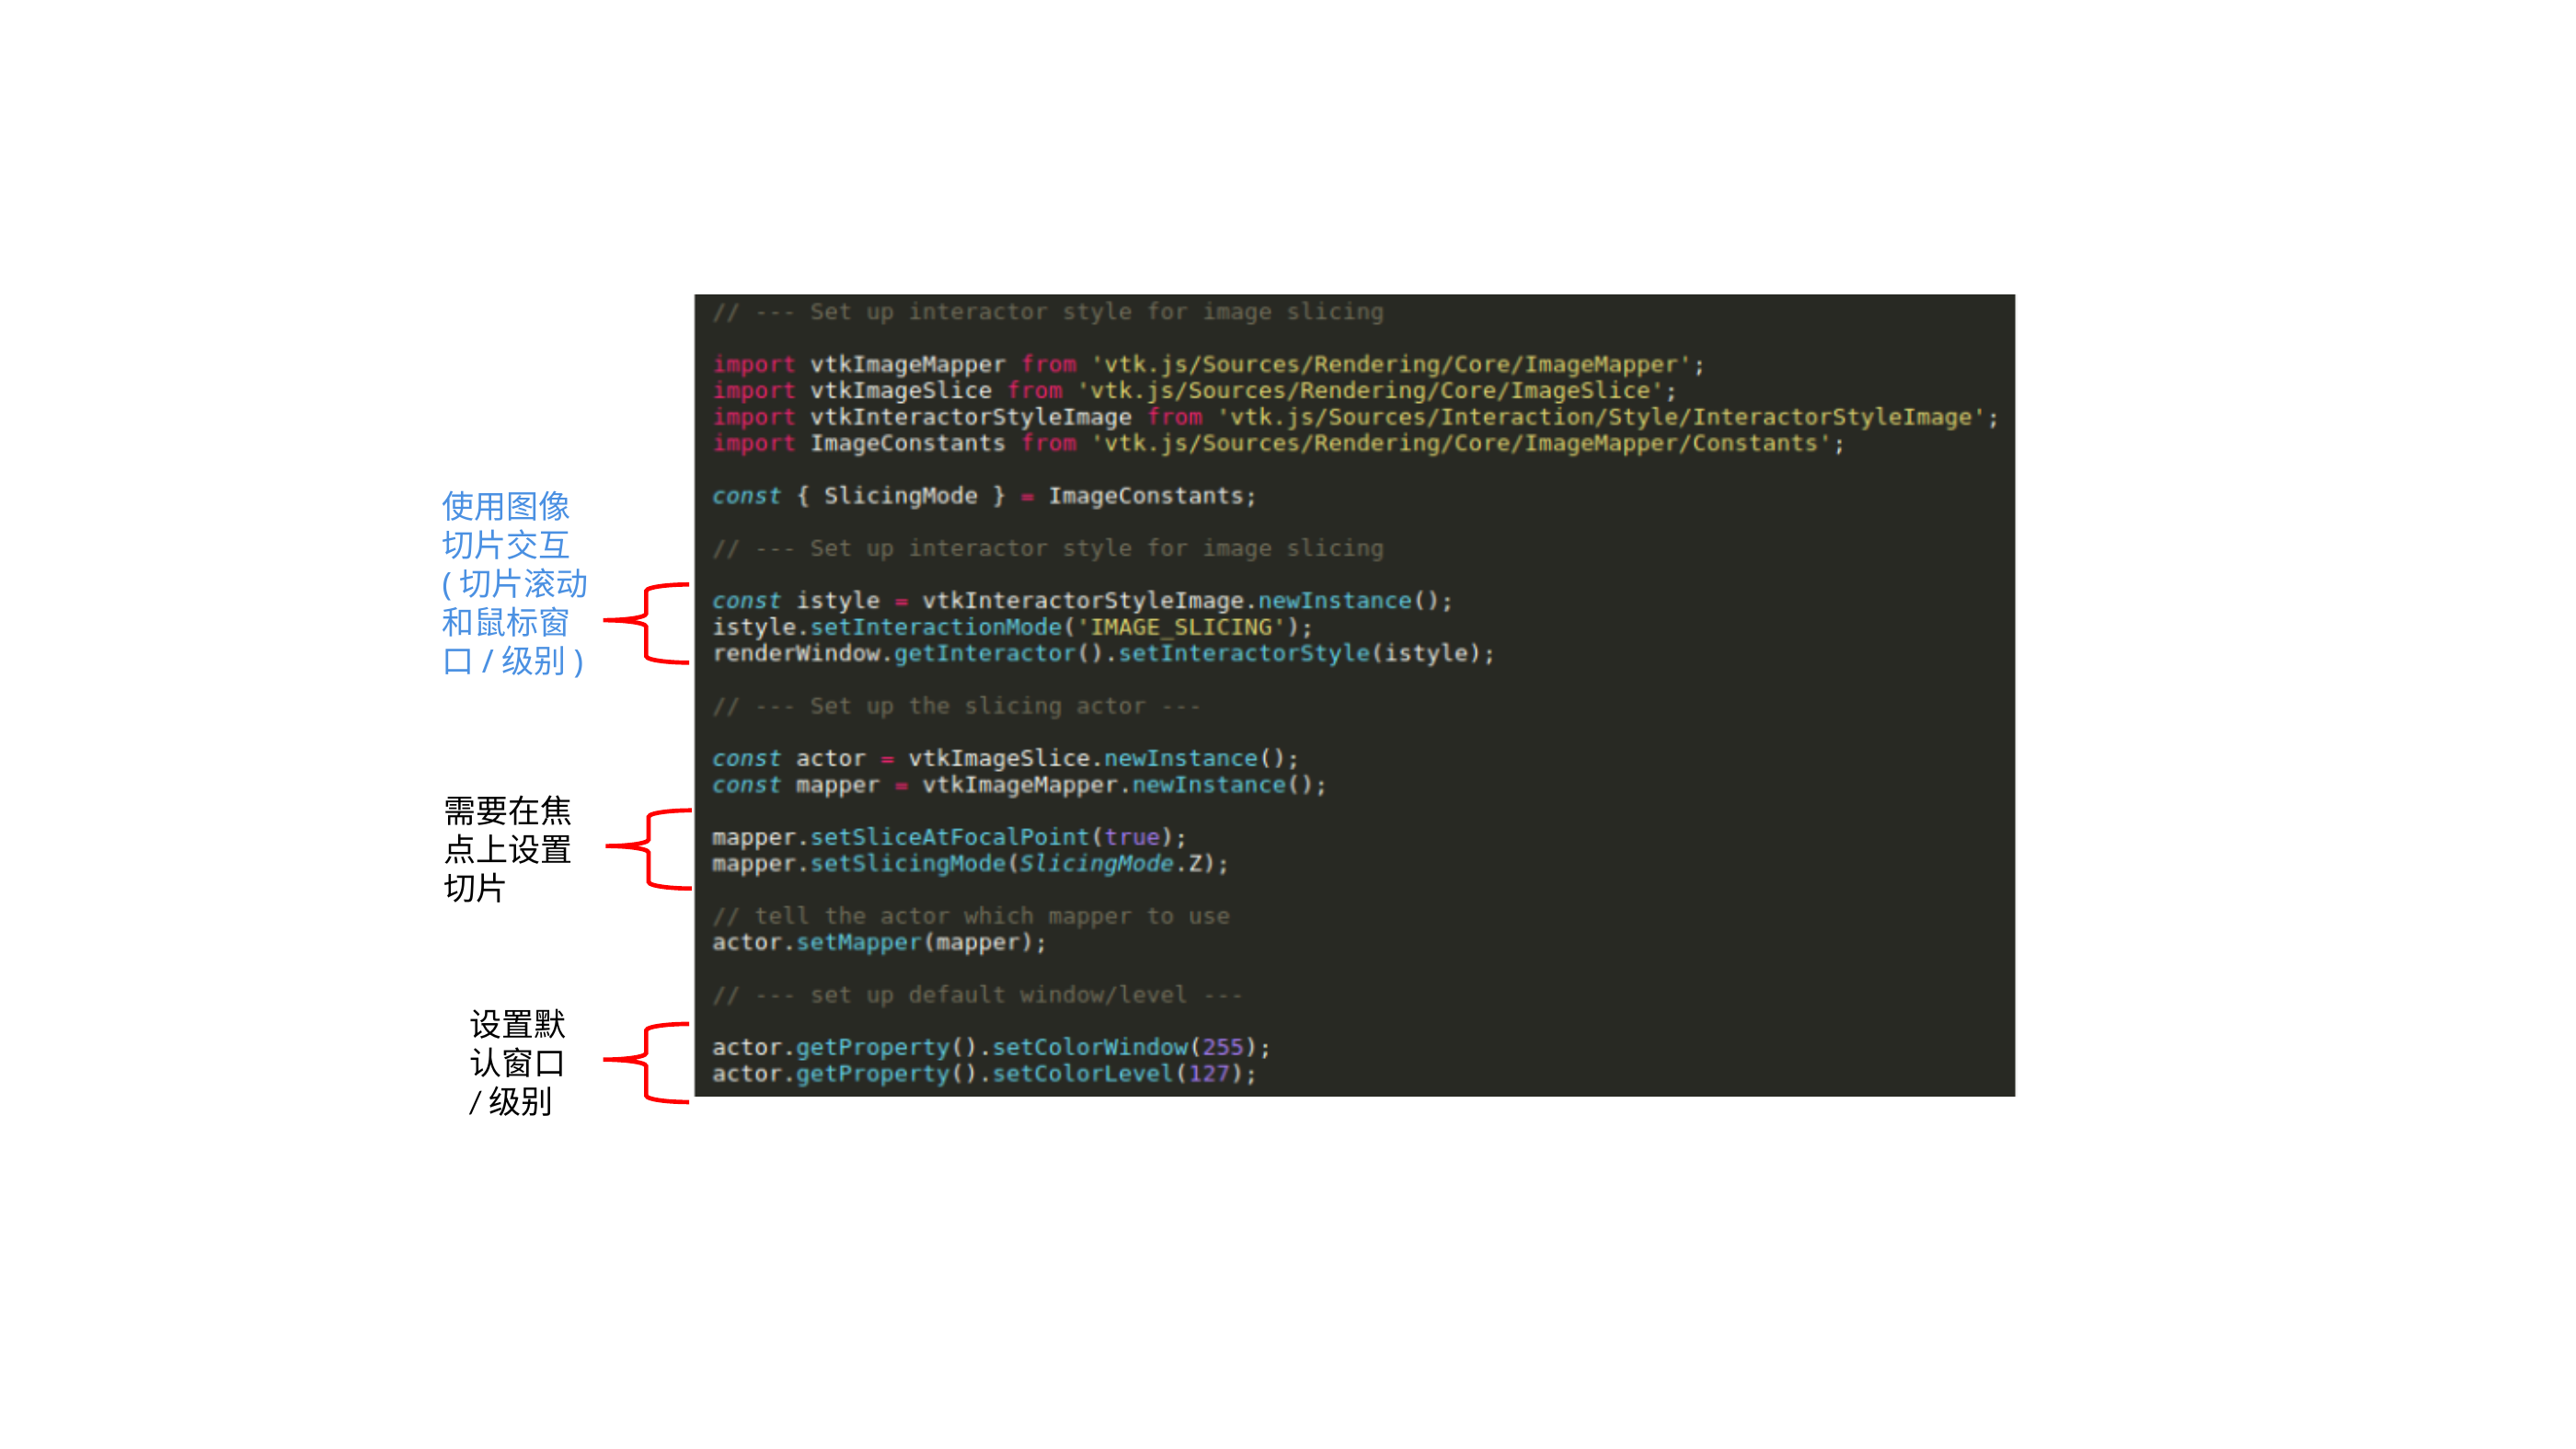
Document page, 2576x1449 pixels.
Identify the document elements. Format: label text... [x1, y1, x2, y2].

text_box 使用图像切片交互(切片滚动和鼠标窗口/级别) [428, 478, 604, 686]
text_box [603, 1023, 690, 1103]
text_box [606, 810, 692, 890]
text_box 设置默认窗口/级别 [455, 996, 596, 1127]
text_box [604, 583, 690, 663]
picture [694, 294, 2018, 1097]
text_box 需要在焦点上设置切片 [431, 783, 606, 914]
